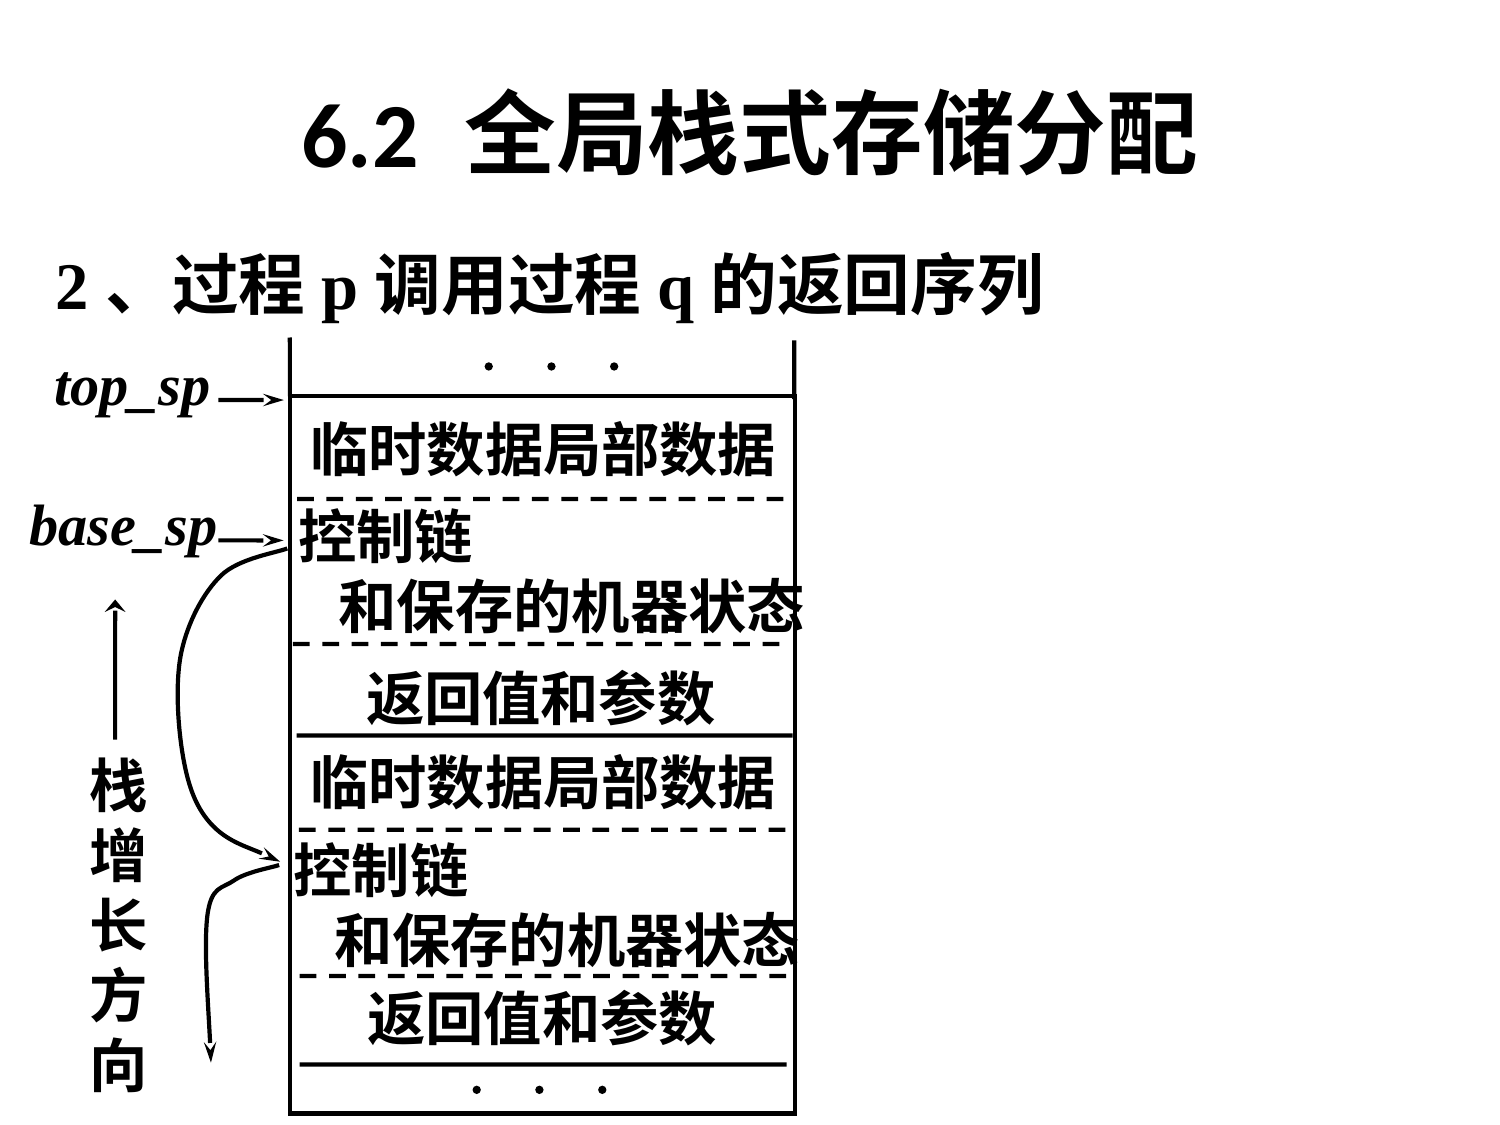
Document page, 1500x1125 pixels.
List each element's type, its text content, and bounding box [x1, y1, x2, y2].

text_box 2、过程p调用过程q的返回序列 [47, 235, 1452, 1063]
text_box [18, 311, 817, 1114]
title 6.2 全局栈式存储分配 [24, 37, 1475, 225]
